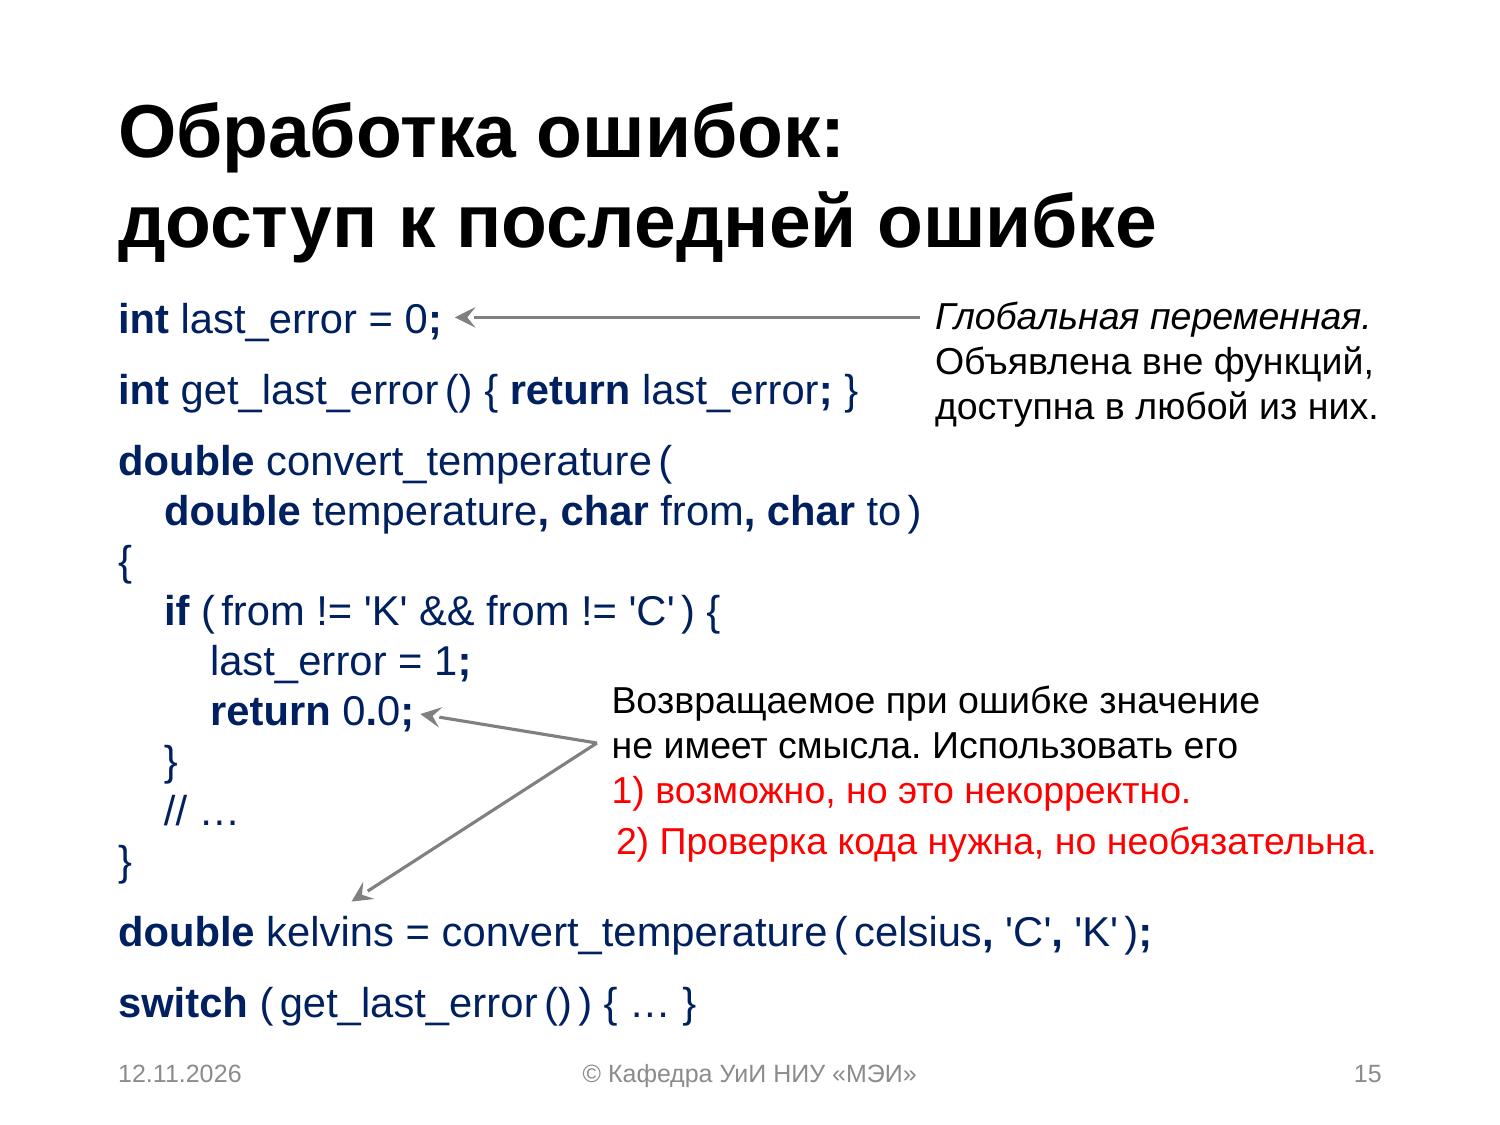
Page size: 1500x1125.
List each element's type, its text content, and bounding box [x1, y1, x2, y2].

slide_number 15 [1059, 1042, 1397, 1103]
footer © Кафедра УиИ НИУ «МЭИ» [496, 1042, 1004, 1103]
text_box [351, 668, 1304, 902]
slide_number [103, 1042, 441, 1103]
title Обработка ошибок: доступ к последней ошибке [103, 59, 1397, 284]
text_box 2) Проверка кода нужна, но необязательна. [1304, 809, 1393, 870]
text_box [454, 284, 1397, 436]
list int last_error = 0; int get_last_error() { return last_error; } double convert_temperature( double temperature, char from, char to) { if (from != 'K' && from != 'C') { last_error = 1; return 0.0; } // … } double kelvins = convert_temperature(celsius, 'C', 'K'); switch (get_last_error()) { … } [103, 284, 1175, 1043]
